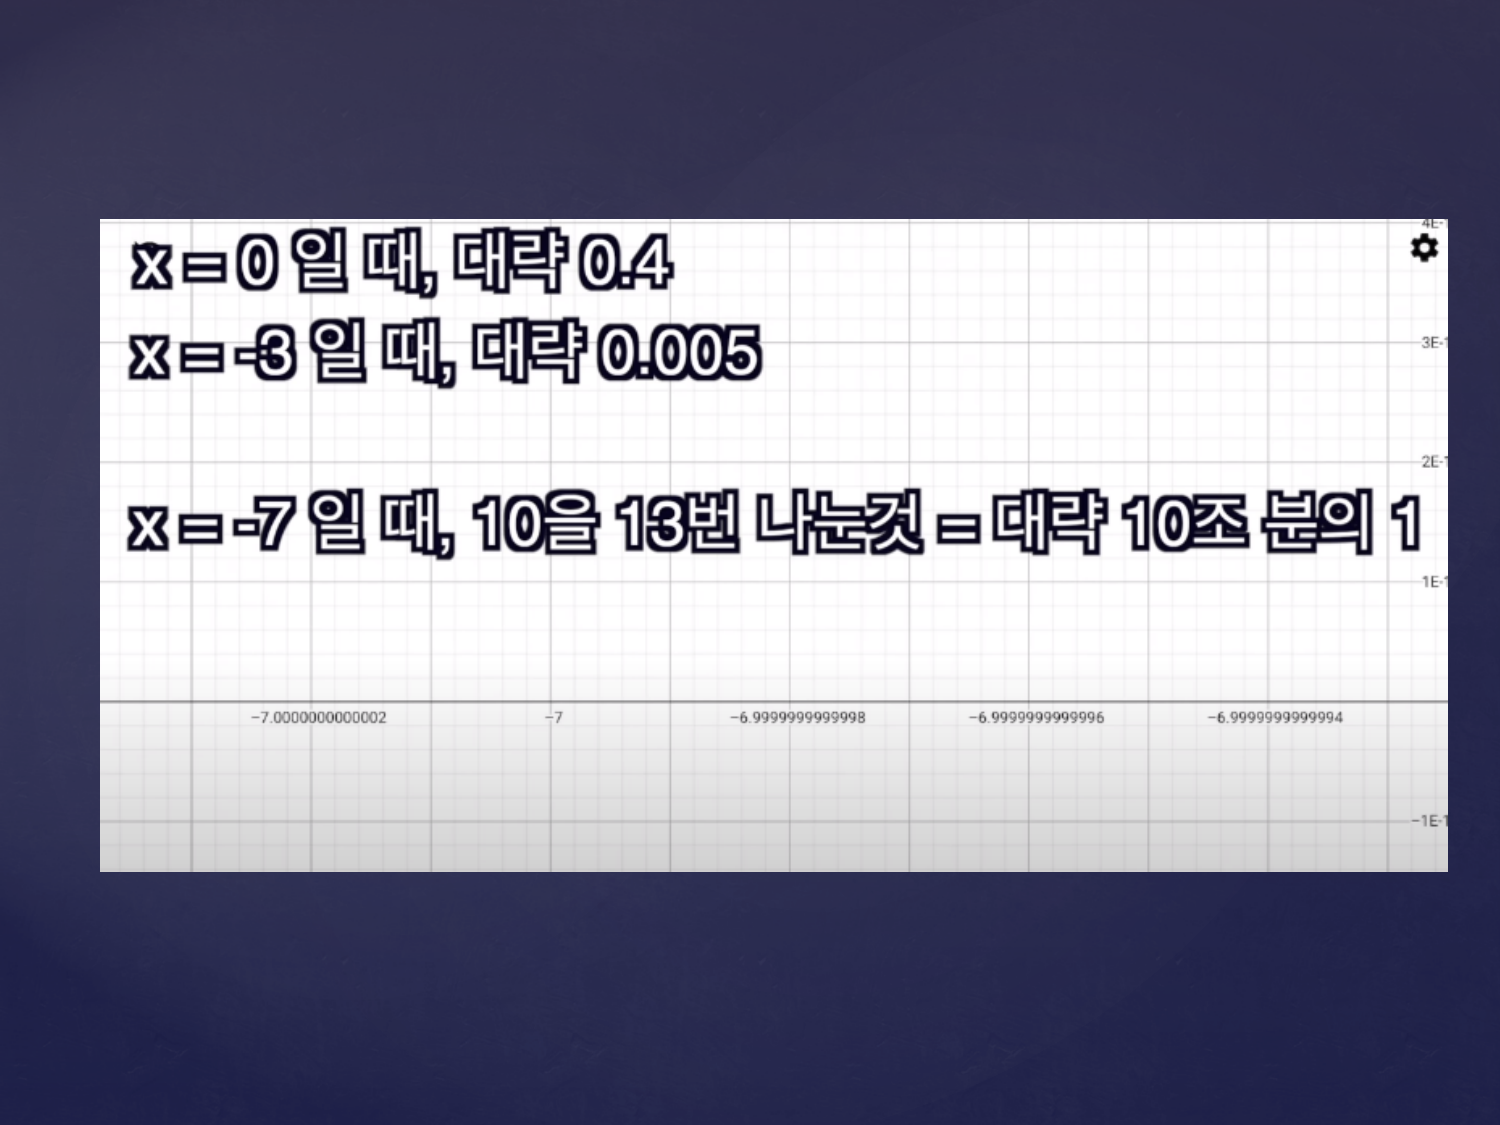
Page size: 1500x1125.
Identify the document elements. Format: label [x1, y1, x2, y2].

list [99, 219, 1448, 873]
